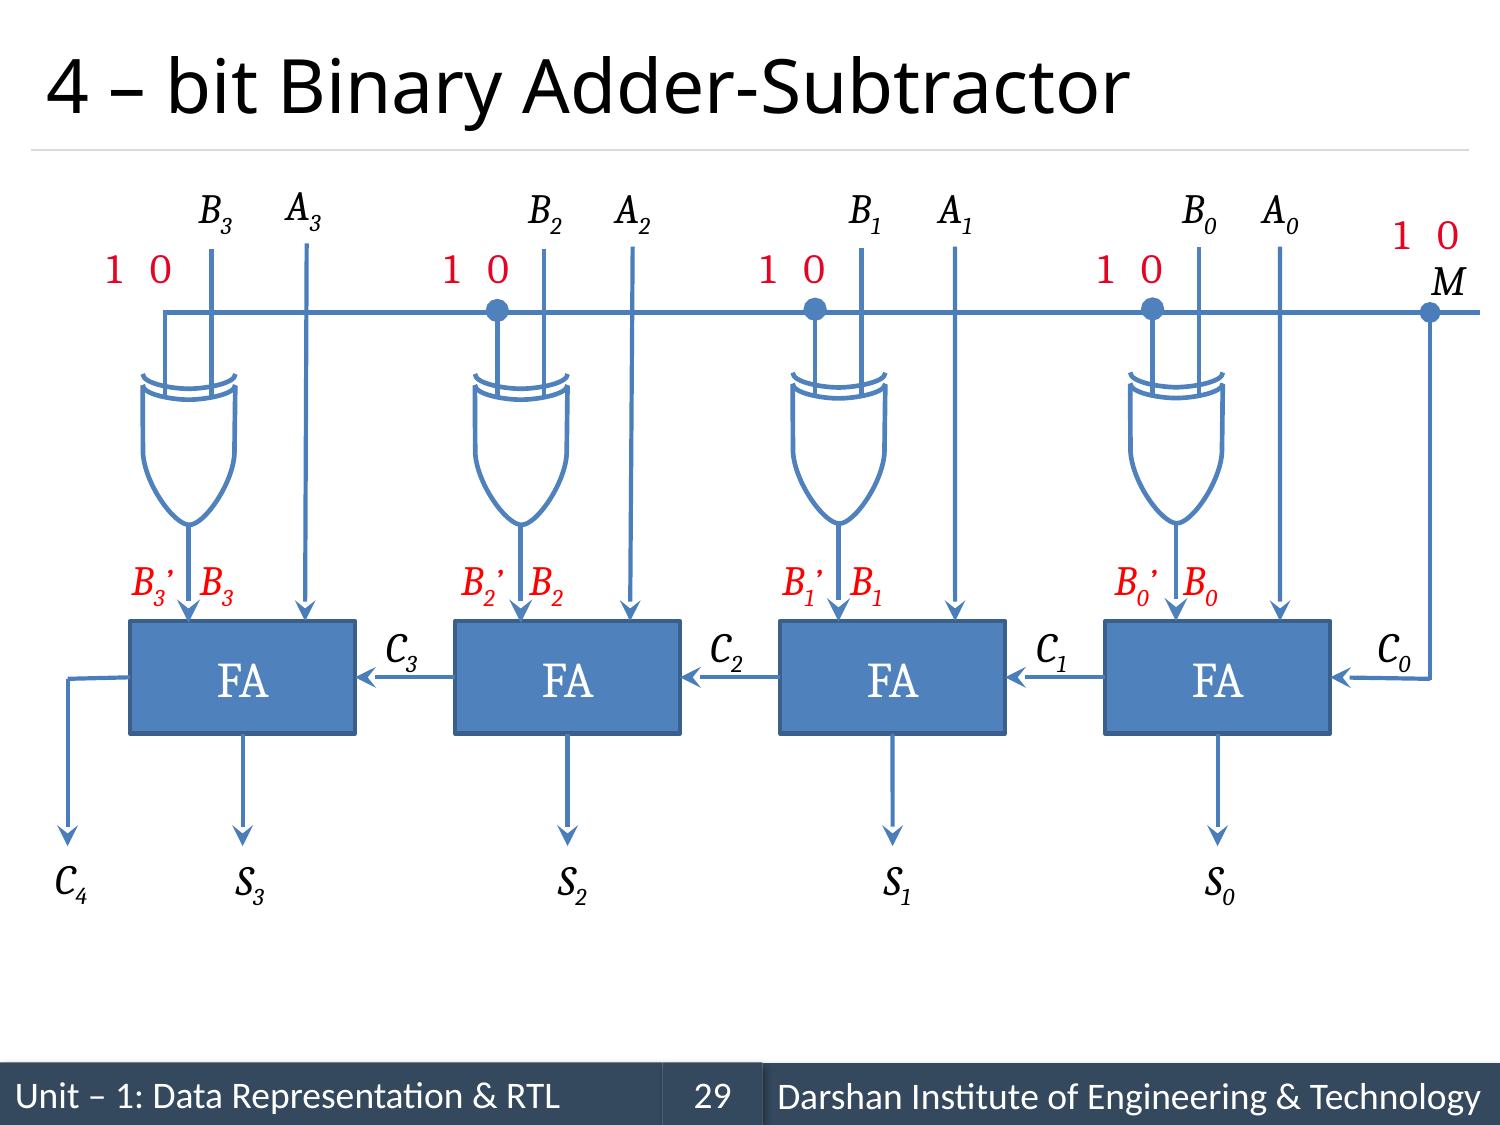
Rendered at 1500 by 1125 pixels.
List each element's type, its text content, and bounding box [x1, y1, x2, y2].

text_box B0’ [1099, 546, 1172, 619]
text_box 0 [791, 234, 840, 300]
text_box 0 [1425, 200, 1474, 265]
text_box A0 [1247, 174, 1313, 247]
text_box M [1416, 246, 1481, 312]
text_box 0 [475, 234, 524, 300]
text_box [301, 619, 310, 625]
text_box 0 [1128, 234, 1178, 300]
text_box S0 [1190, 846, 1250, 918]
text_box A1 [923, 174, 987, 247]
text_box C1 [1021, 613, 1082, 676]
text_box B1 [834, 174, 896, 247]
title 4 – bit Binary Adder-Subtractor [31, 17, 1469, 150]
text_box B3 [188, 546, 248, 619]
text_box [629, 491, 633, 622]
text_box B2’ [446, 546, 518, 619]
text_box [1, 389, 376, 483]
text_box FA [128, 619, 357, 736]
text_box 1 [1379, 200, 1425, 265]
text_box 1 [91, 234, 137, 300]
text_box 1 [429, 234, 475, 300]
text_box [379, 389, 709, 483]
text_box B2 [518, 546, 578, 619]
text_box C3 [370, 613, 432, 676]
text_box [629, 321, 633, 387]
text_box S2 [543, 846, 602, 918]
text_box S3 [221, 846, 279, 918]
text_box 1 [1083, 234, 1128, 300]
text_box 1 [745, 234, 791, 300]
text_box FA [1103, 619, 1332, 736]
text_box B1’ [767, 546, 837, 619]
text_box A2 [600, 174, 666, 247]
text_box B3’ [116, 546, 188, 619]
text_box C2 [695, 613, 758, 676]
text_box FA [453, 619, 682, 736]
text_box S1 [869, 846, 926, 918]
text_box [67, 677, 131, 847]
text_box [1028, 387, 1364, 481]
text_box A3 [270, 171, 343, 244]
text_box B3 [183, 174, 247, 247]
text_box B0 [1167, 174, 1232, 247]
text_box FA [778, 619, 1007, 736]
text_box B0 [1172, 546, 1233, 619]
text_box C4 [39, 845, 103, 917]
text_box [706, 387, 1026, 482]
text_box 0 [137, 234, 187, 300]
text_box B1 [837, 546, 897, 619]
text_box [629, 240, 633, 311]
text_box C0 [1362, 613, 1425, 675]
text_box B2 [513, 174, 577, 247]
